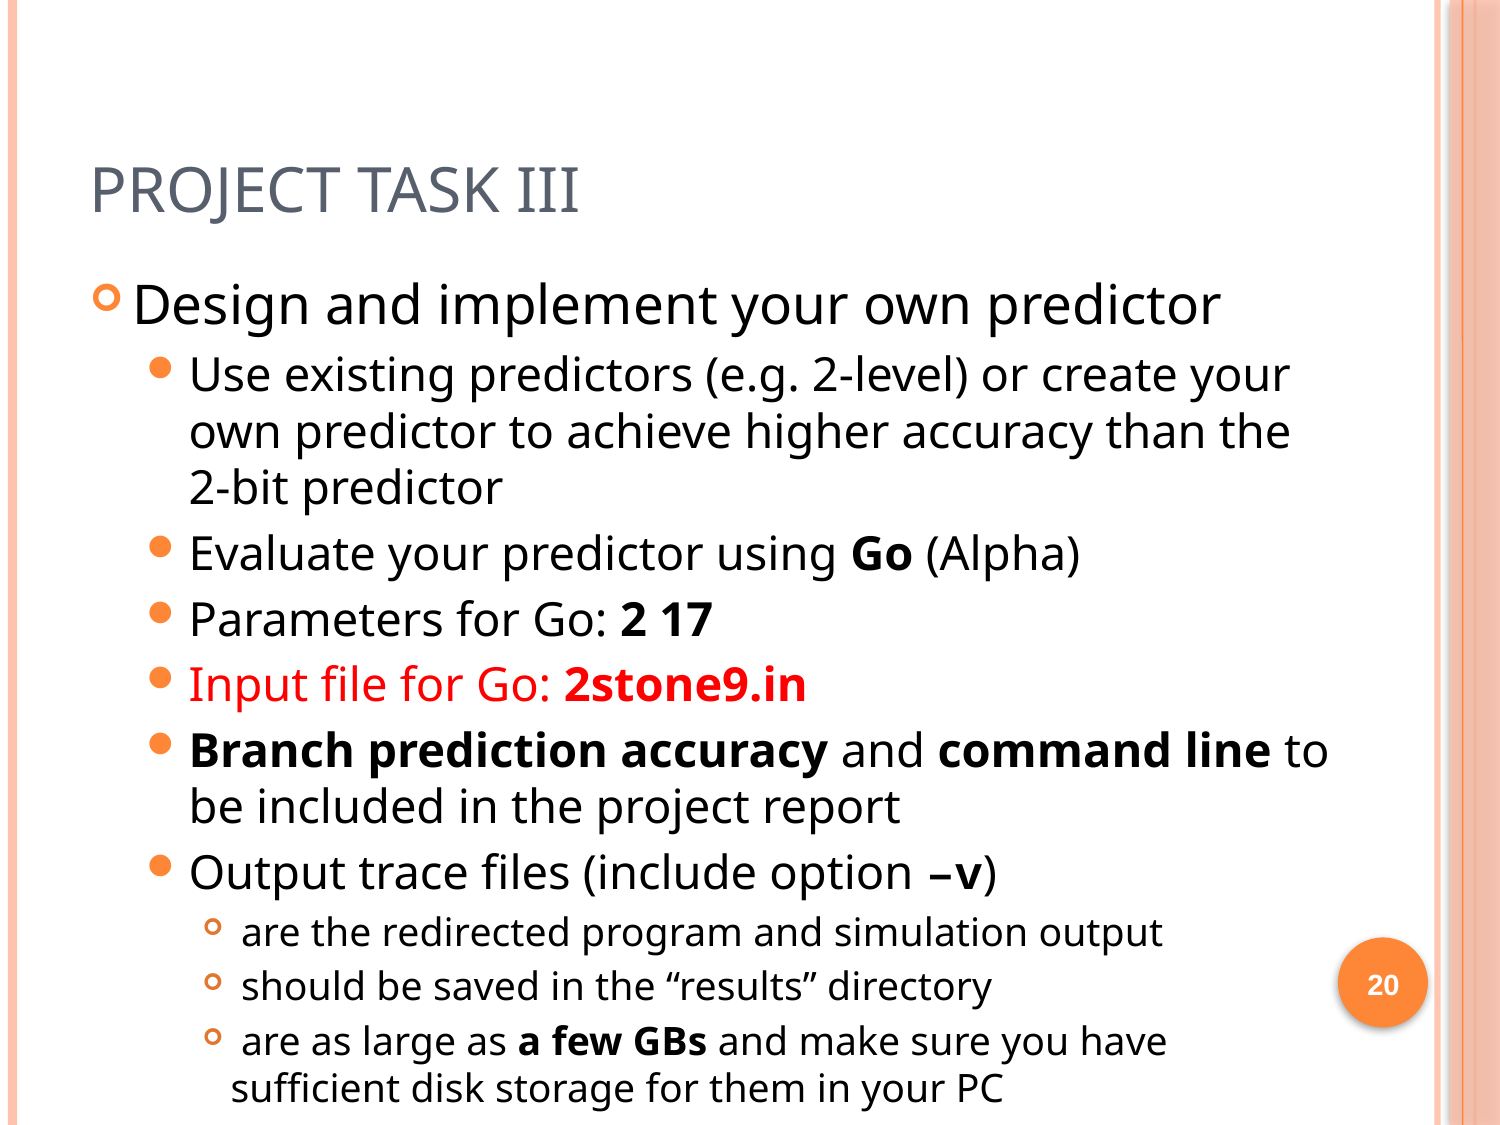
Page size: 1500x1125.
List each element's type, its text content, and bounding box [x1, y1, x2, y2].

list Design and implement your own predictor Use existing predictors (e.g. 2-level) or create your own predictor to achieve higher accuracy than the 2-bit predictor Evaluate your predictor using Go (Alpha) Parameters for Go: 2 17 Input file for Go: 2stone9.in Branch prediction accuracy and command line to be included in the project report Output trace files (include option –v) are the redirected program and simulation output should be saved in the “results” directory are as large as a few GBs and make sure you have sufficient disk storage for them in your PC [75, 262, 1353, 1125]
slide_number 20 [1333, 940, 1434, 1027]
title Project Task III [75, 45, 1300, 233]
